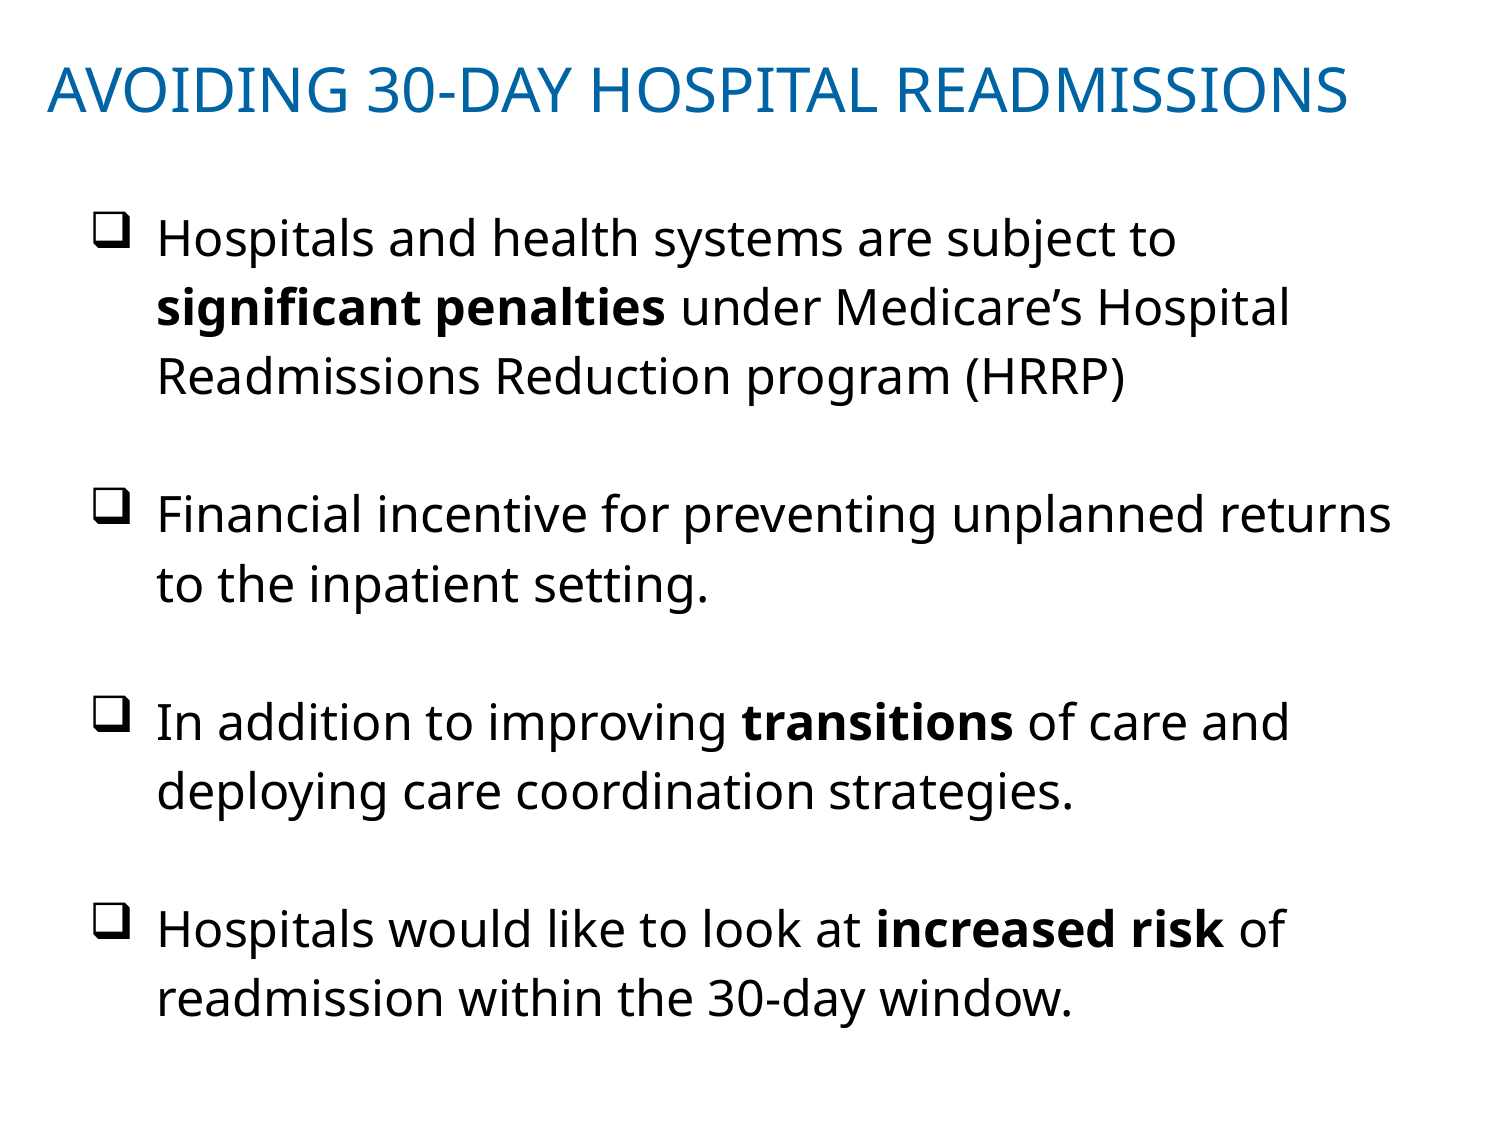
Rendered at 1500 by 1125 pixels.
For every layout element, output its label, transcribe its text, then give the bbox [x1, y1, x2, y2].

title AVOIDING 30-DAY HOSPITAL READMISSIONS [32, 20, 1427, 166]
list Hospitals and health systems are subject to significant penalties under Medicare’s Hospital Readmissions Reduction program (HRRP) Financial incentive for preventing unplanned returns to the inpatient setting. In addition to improving transitions of care and deploying care coordination strategies. Hospitals would like to look at increased risk of readmission within the 30-day window. [74, 189, 1427, 1049]
